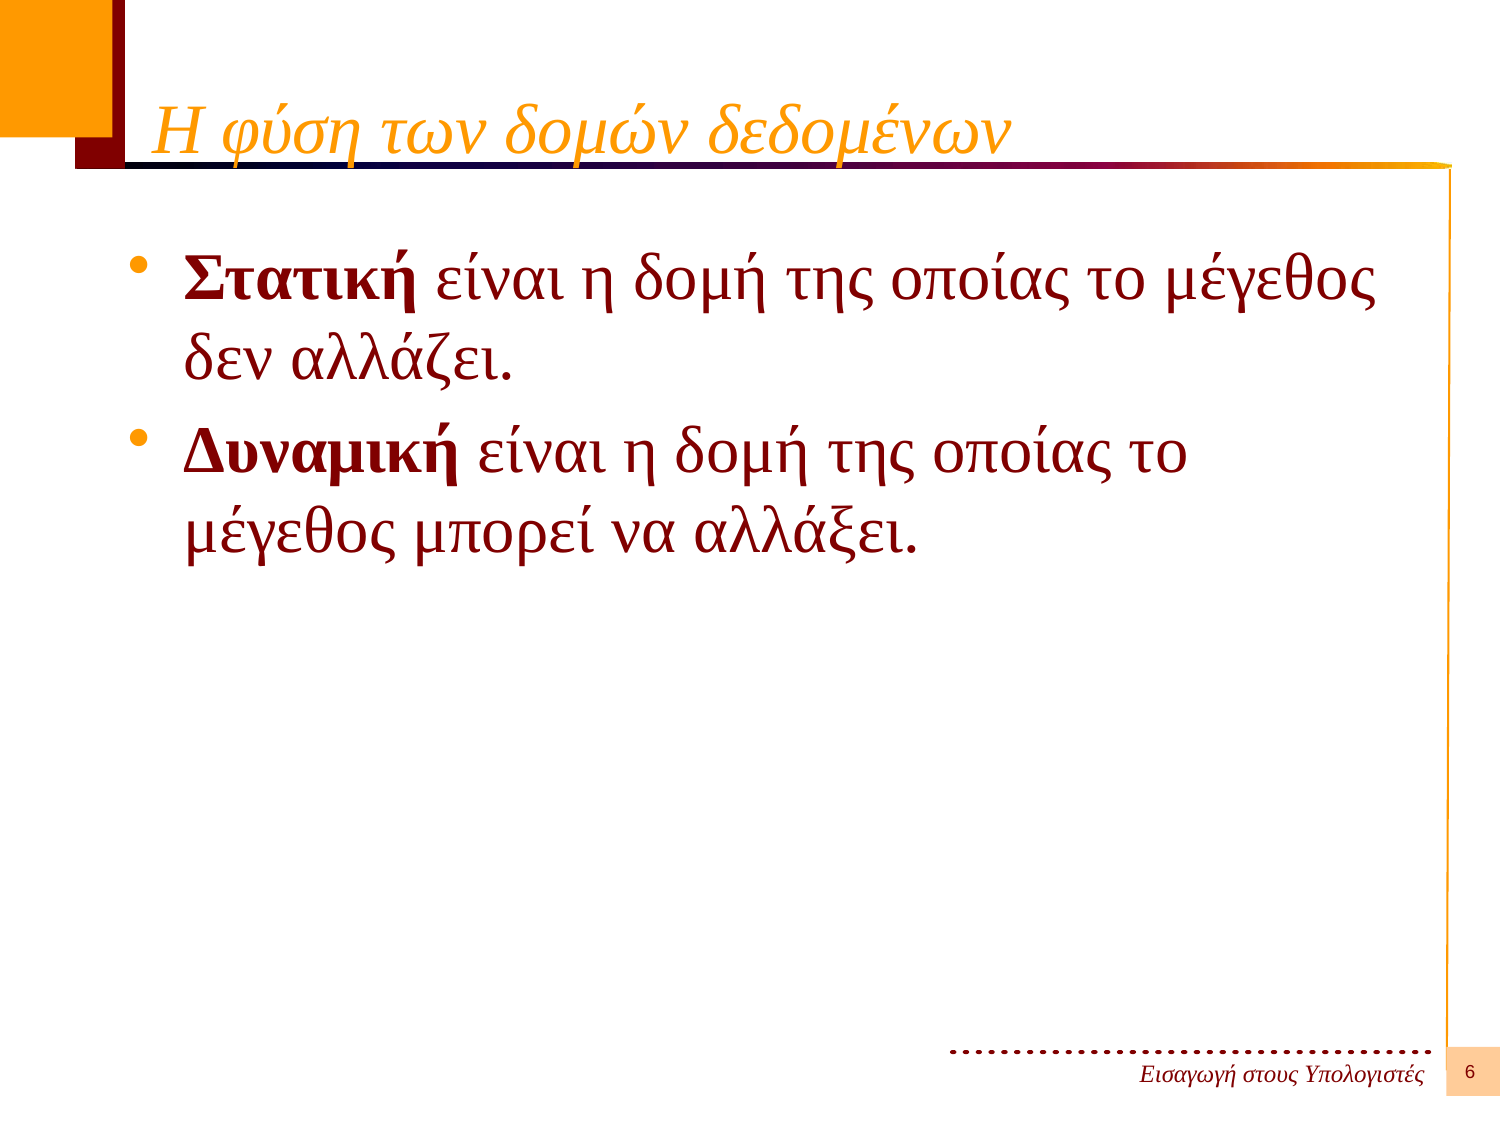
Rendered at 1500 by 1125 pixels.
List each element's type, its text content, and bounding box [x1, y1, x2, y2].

title Η φύση των δομών δεδομένων [137, 75, 1425, 175]
picture [125, 162, 137, 169]
list Στατική είναι η δομή της οποίας το μέγεθος δεν αλλάζει. Δυναμική είναι η δομή της οποίας το μέγεθος μπορεί να αλλάξει. [112, 224, 1425, 917]
picture [1425, 162, 1452, 169]
